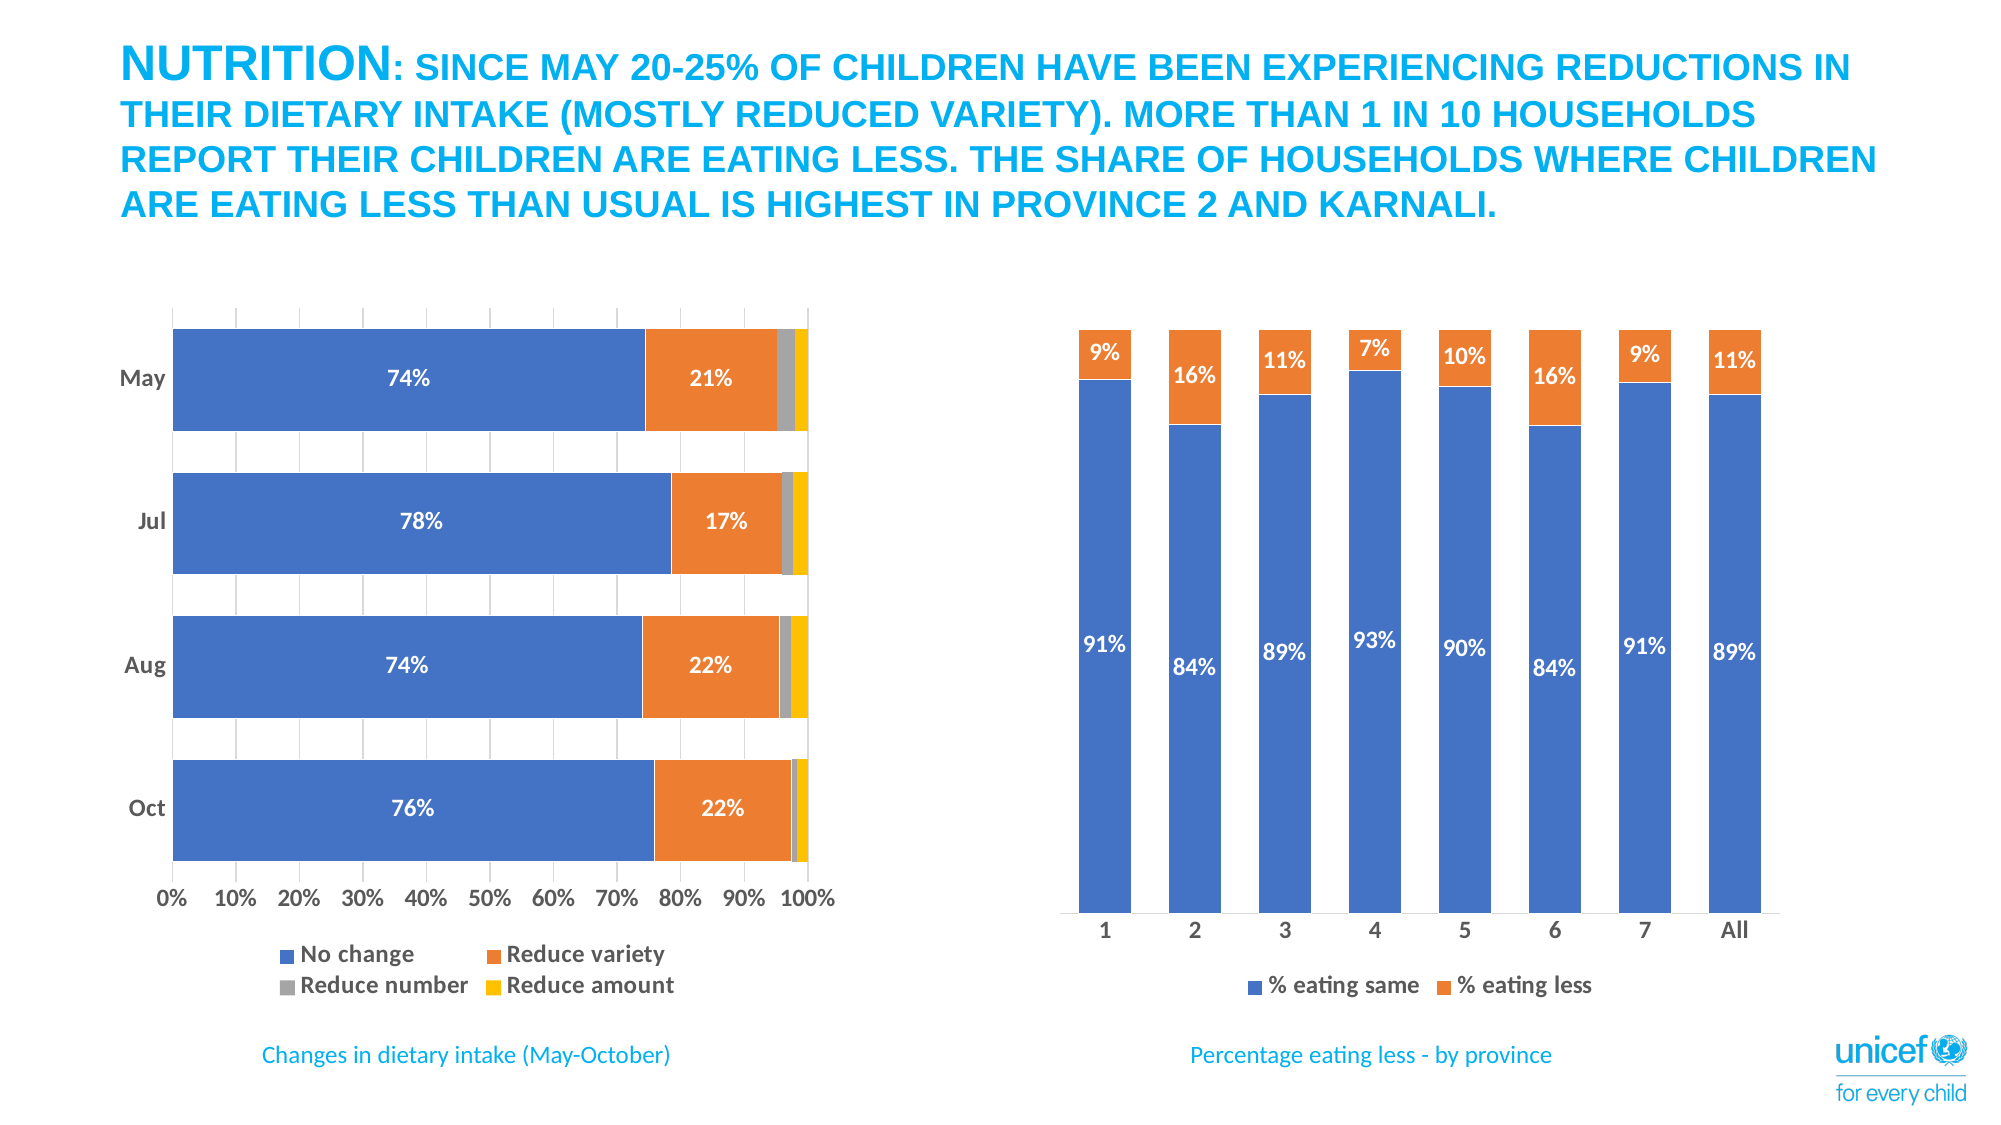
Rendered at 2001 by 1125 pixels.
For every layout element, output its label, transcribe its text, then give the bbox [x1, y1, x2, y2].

text_box NUTRITION: SINCE MAY 20-25% OF CHILDREN HAVE BEEN EXPERIENCING REDUCTIONS IN THEIR DIETARY INTAKE (MOSTLY REDUCED VARIETY). MORE THAN 1 IN 10 HOUSEHOLDS REPORT THEIR CHILDREN ARE EATING LESS. THE SHARE OF HOUSEHOLDS WHERE CHILDREN ARE EATING LESS THAN USUAL IS HIGHEST IN PROVINCE 2 AND KARNALI. [105, 22, 1927, 233]
chart [1044, 316, 1795, 1007]
chart [104, 294, 852, 1007]
text_box Percentage eating less - by province [1175, 1030, 1664, 1076]
text_box Changes in dietary intake (May-October) [121, 1030, 812, 1076]
picture [1824, 1020, 1977, 1115]
